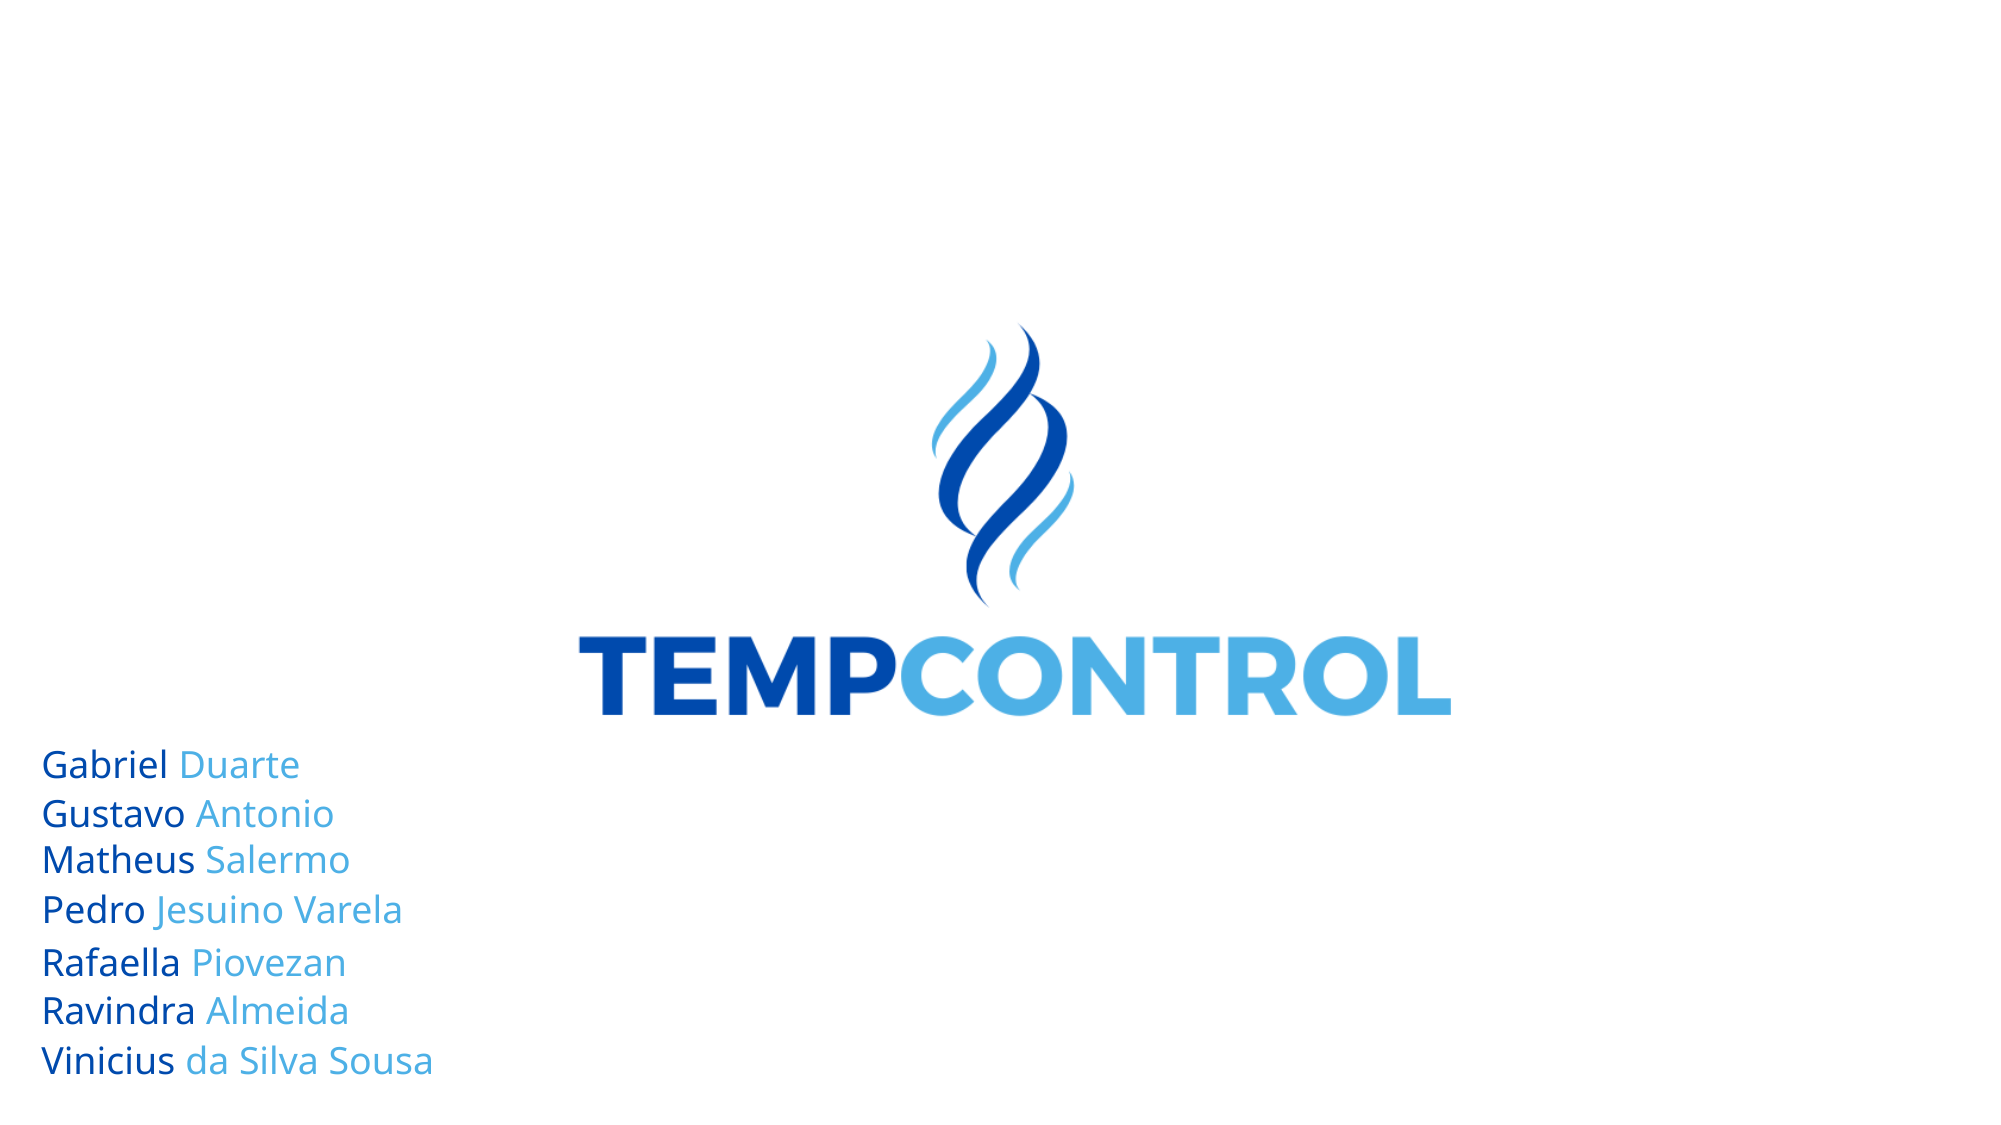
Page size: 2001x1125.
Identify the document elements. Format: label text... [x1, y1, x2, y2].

text_box Rafaella Piovezan [26, 931, 657, 979]
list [524, 205, 1476, 920]
text_box Gustavo Antonio [26, 782, 384, 828]
text_box Gabriel Duarte [26, 733, 524, 793]
text_box Ravindra Almeida [26, 979, 657, 1029]
text_box Vinicius da Silva Sousa [26, 1029, 657, 1090]
text_box Matheus Salermo [26, 828, 416, 889]
text_box Pedro Jesuino Varela [26, 878, 484, 931]
